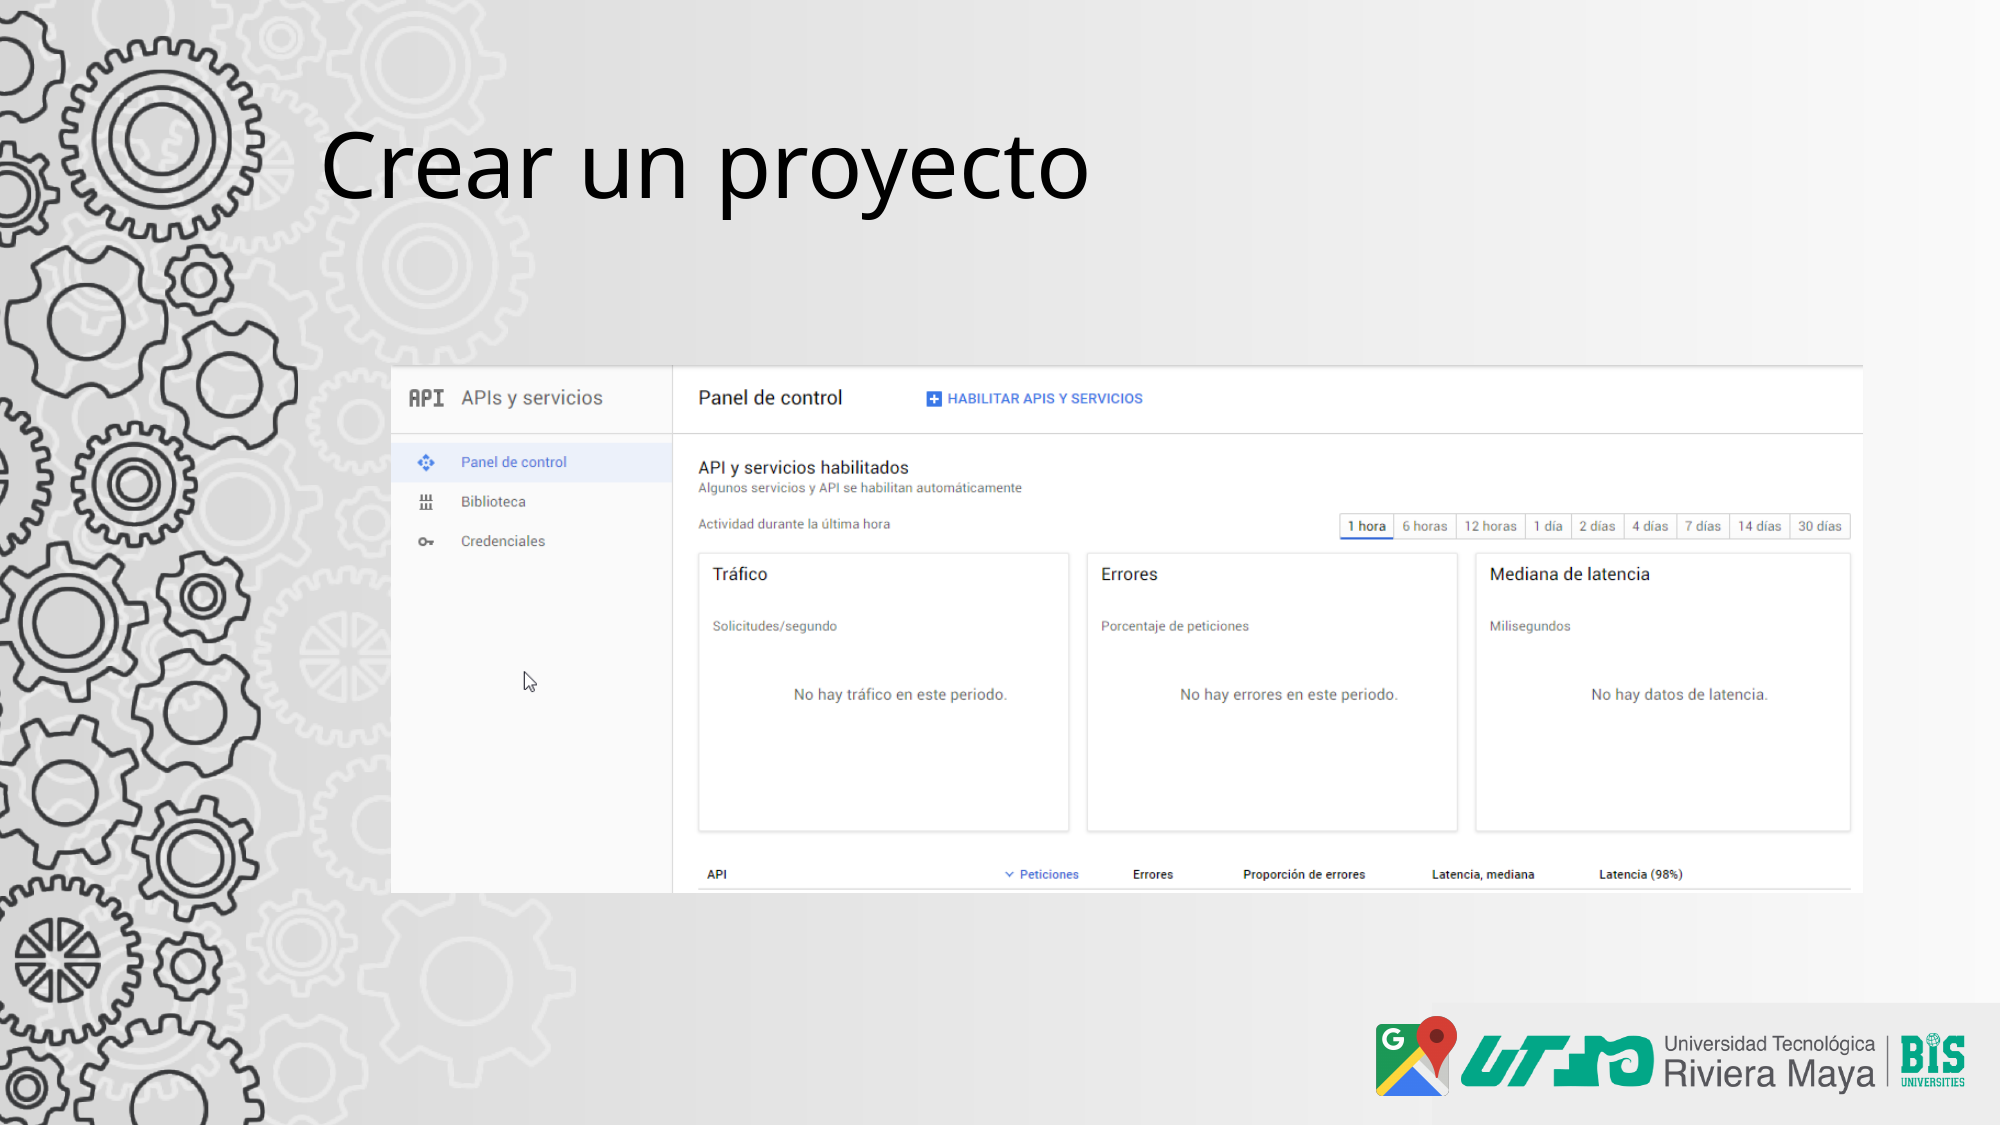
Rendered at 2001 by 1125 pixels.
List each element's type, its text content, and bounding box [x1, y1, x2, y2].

title Crear un proyecto [304, 59, 1863, 278]
picture [1364, 1012, 1966, 1108]
picture [0, 12, 298, 1125]
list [391, 365, 1863, 893]
